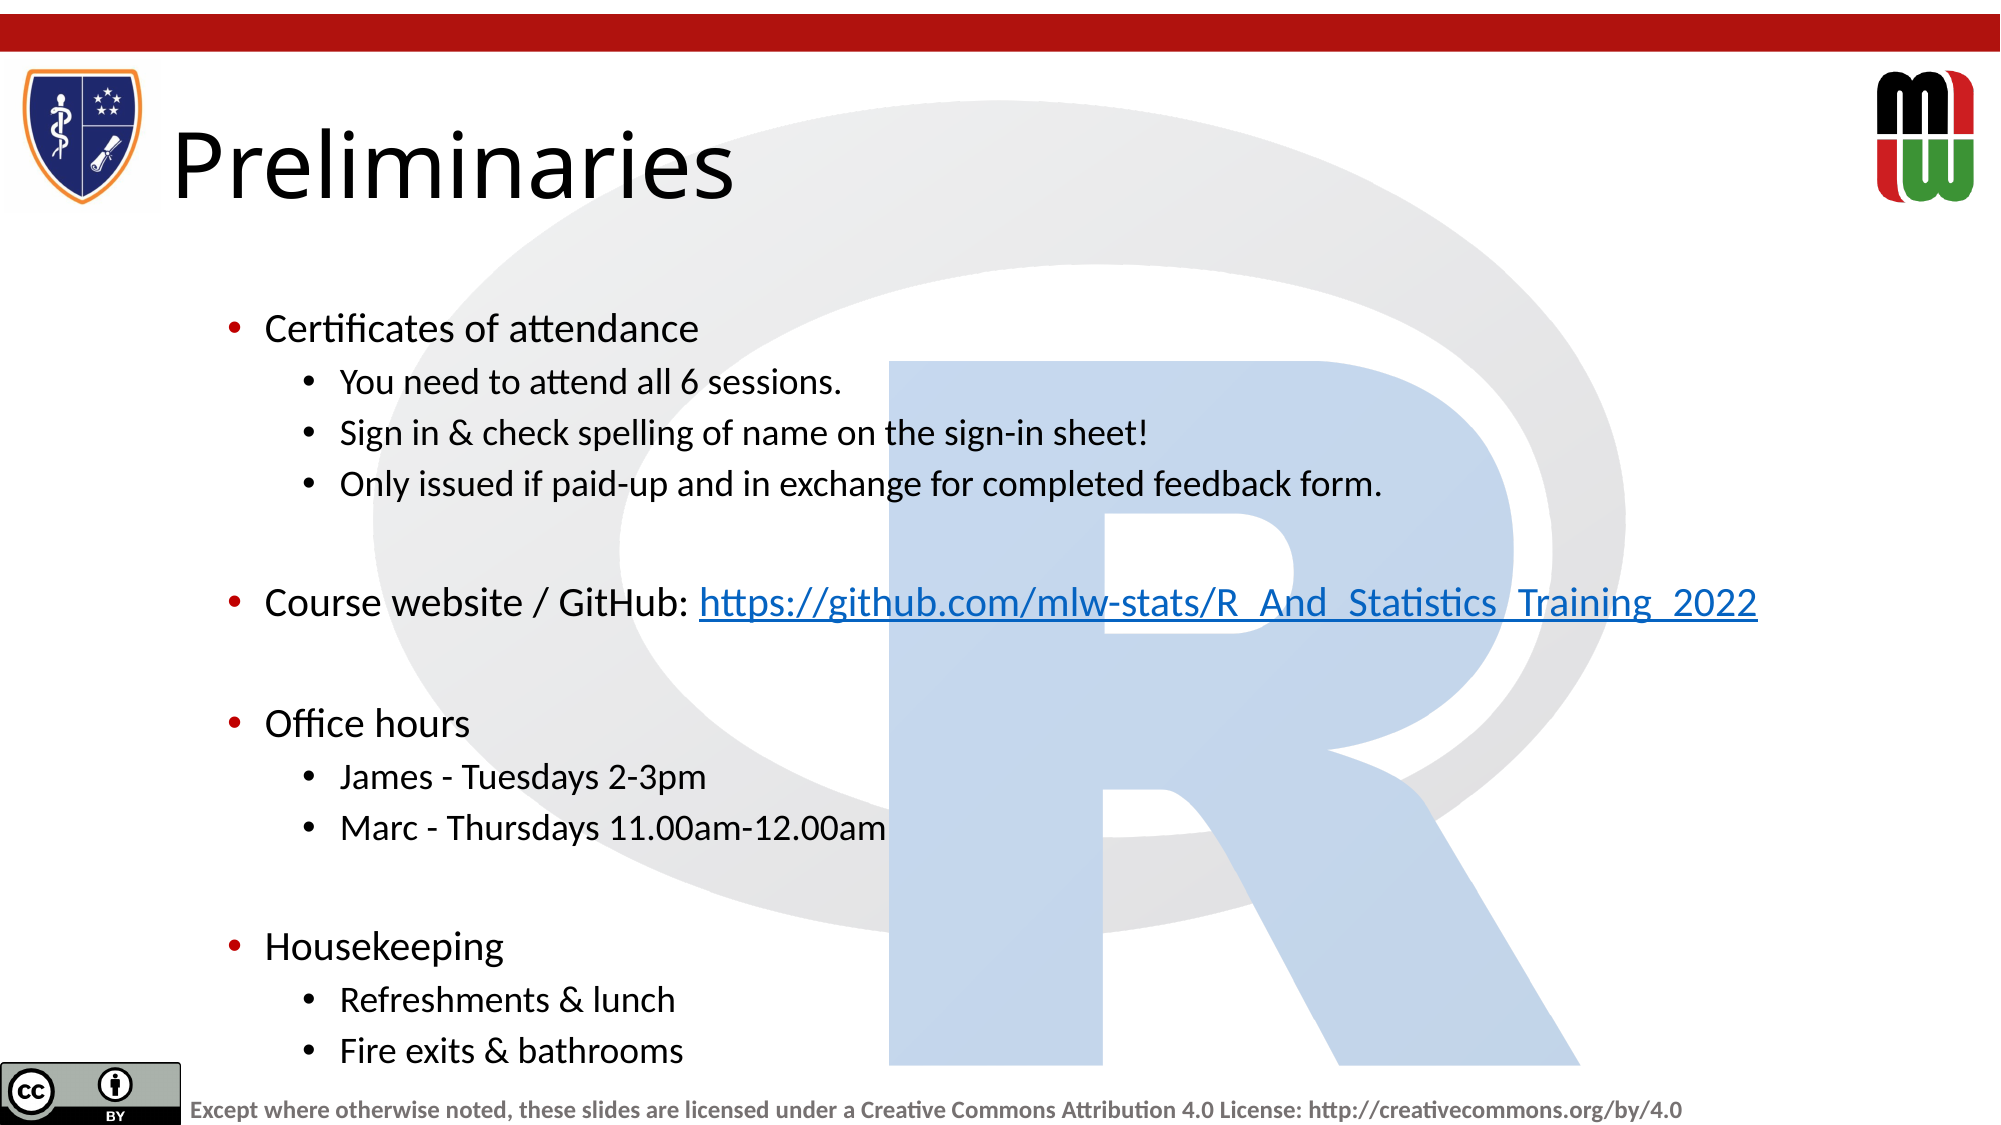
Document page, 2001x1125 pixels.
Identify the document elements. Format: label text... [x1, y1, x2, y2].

picture [4, 59, 155, 213]
picture [0, 1062, 181, 1125]
title Preliminaries [155, 59, 1851, 278]
